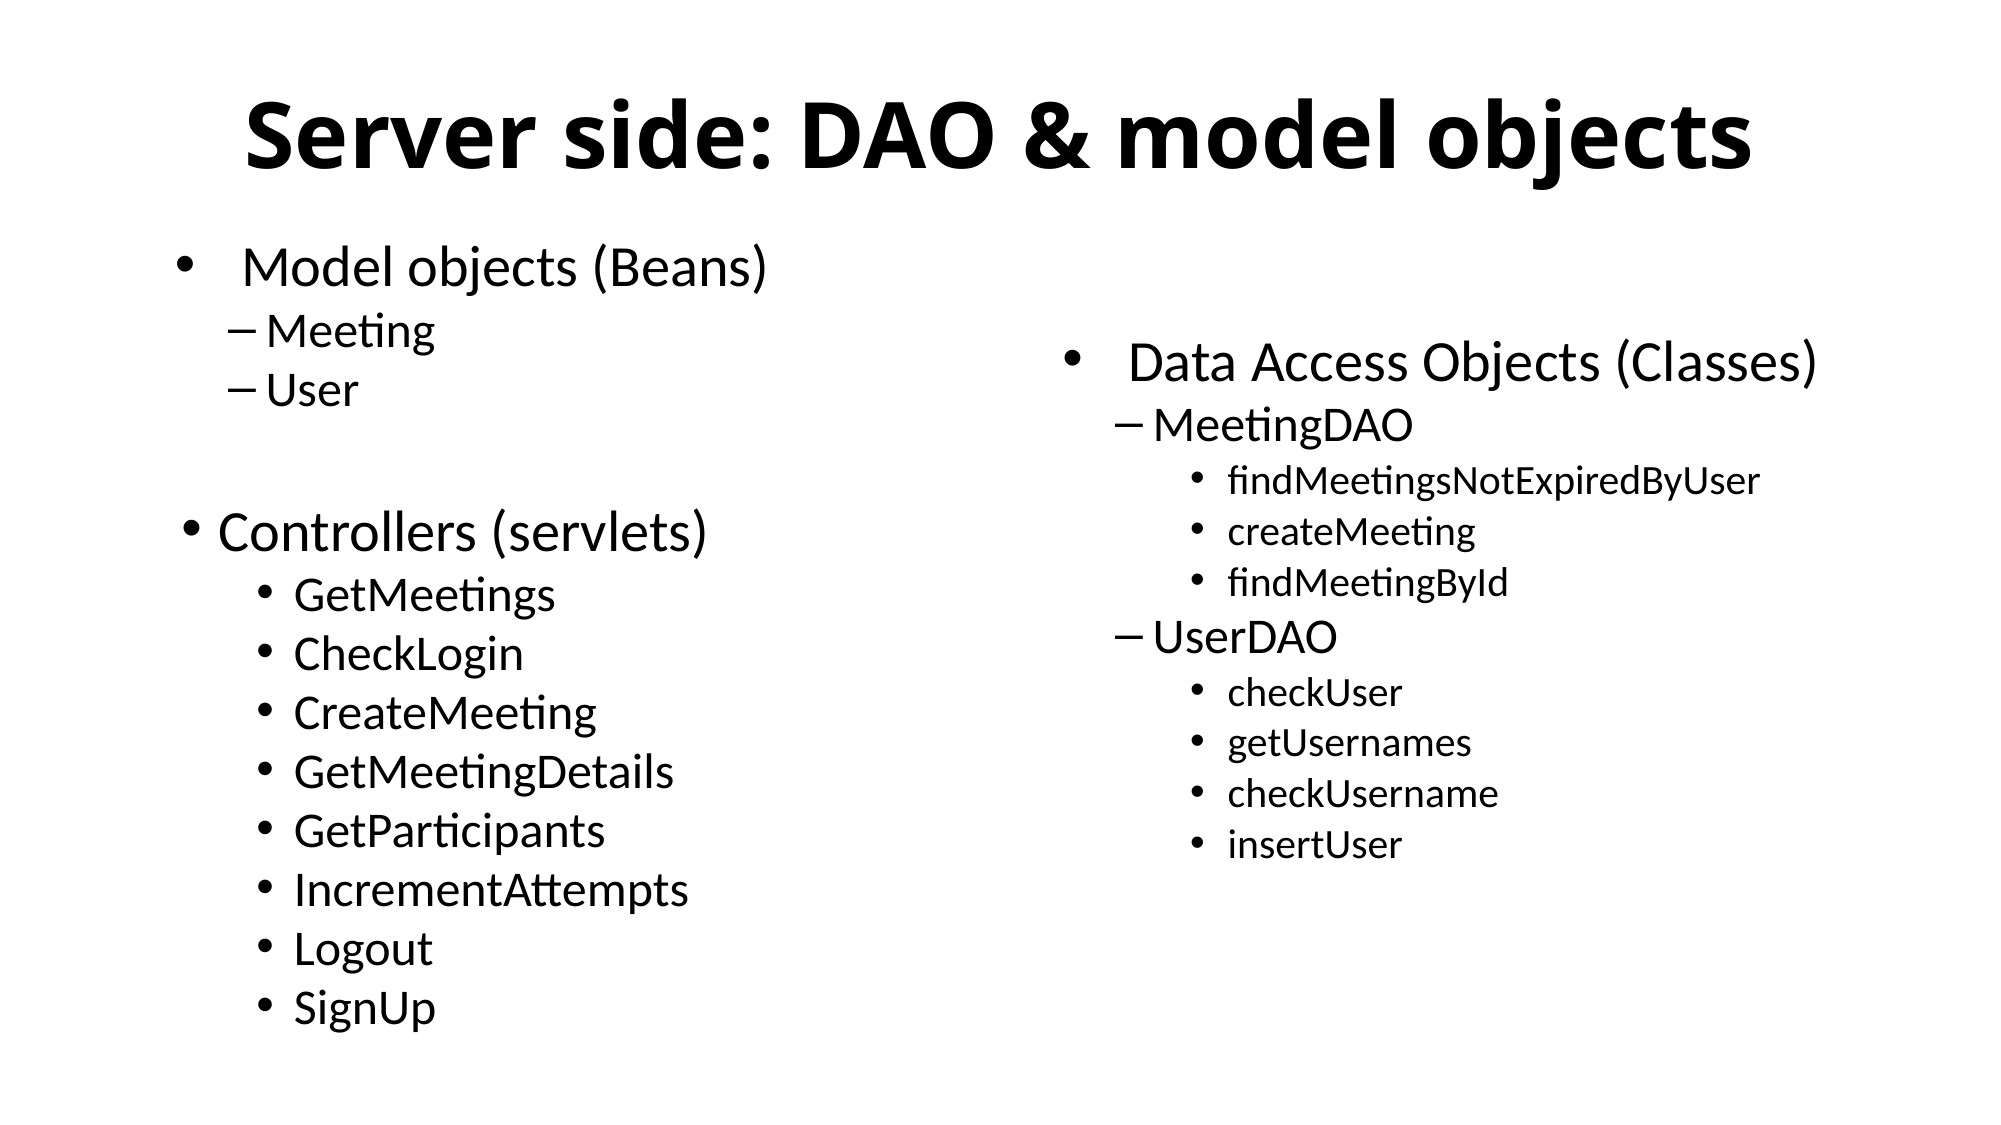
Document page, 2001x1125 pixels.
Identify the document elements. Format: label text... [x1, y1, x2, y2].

title Server side: DAO & model objects [99, 44, 1901, 234]
text_box Model objects (Beans) Meeting User [135, 232, 798, 440]
list Data Access Objects (Classes) MeetingDAO findMeetingsNotExpiredByUser createMeeting findMeetingById UserDAO checkUser getUsernames checkUsername insertUser [1022, 326, 1901, 943]
text_box Controllers (servlets) GetMeetings CheckLogin CreateMeeting GetMeetingDetails GetParticipants IncrementAttempts Logout SignUp [173, 498, 822, 1053]
